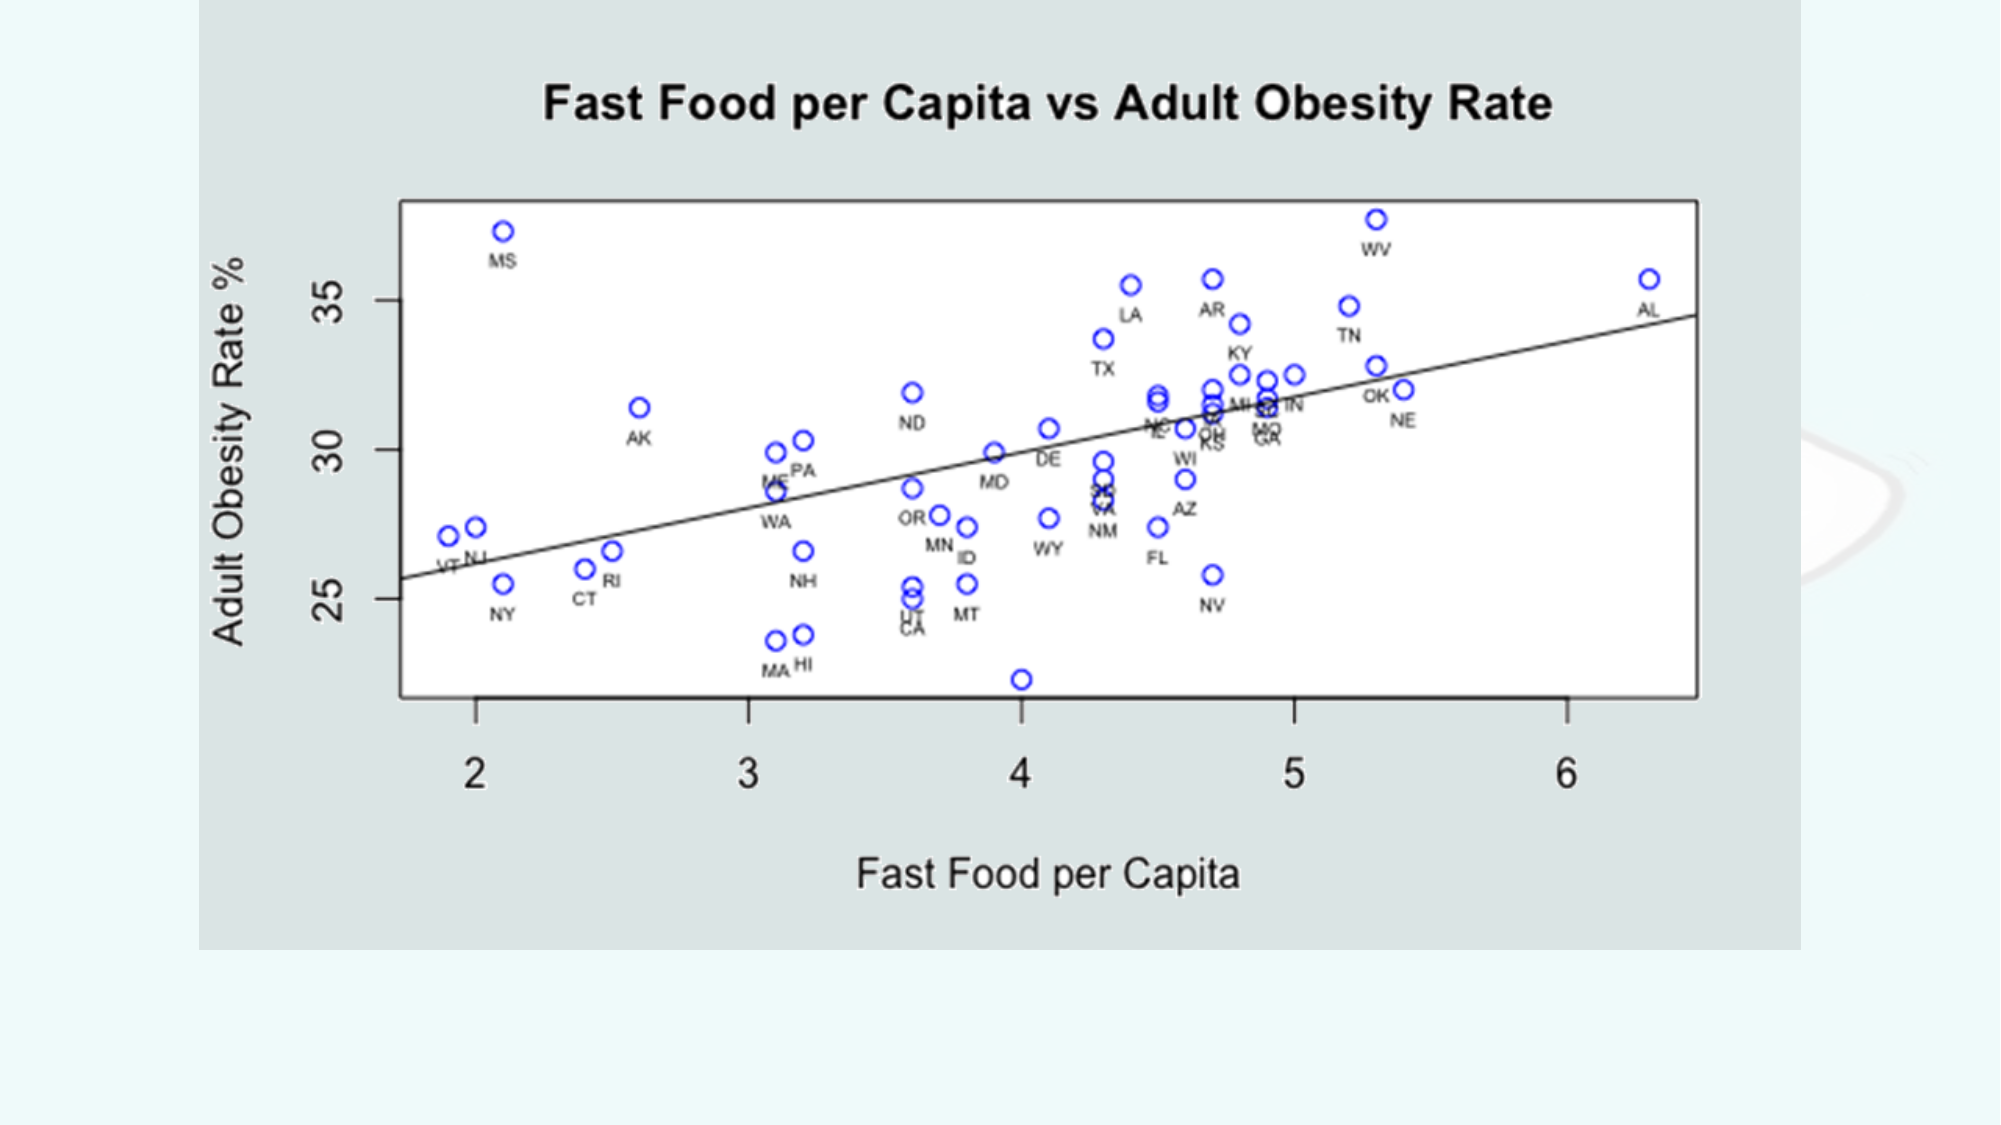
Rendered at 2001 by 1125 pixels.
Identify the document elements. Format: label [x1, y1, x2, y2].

picture [199, 0, 1801, 950]
